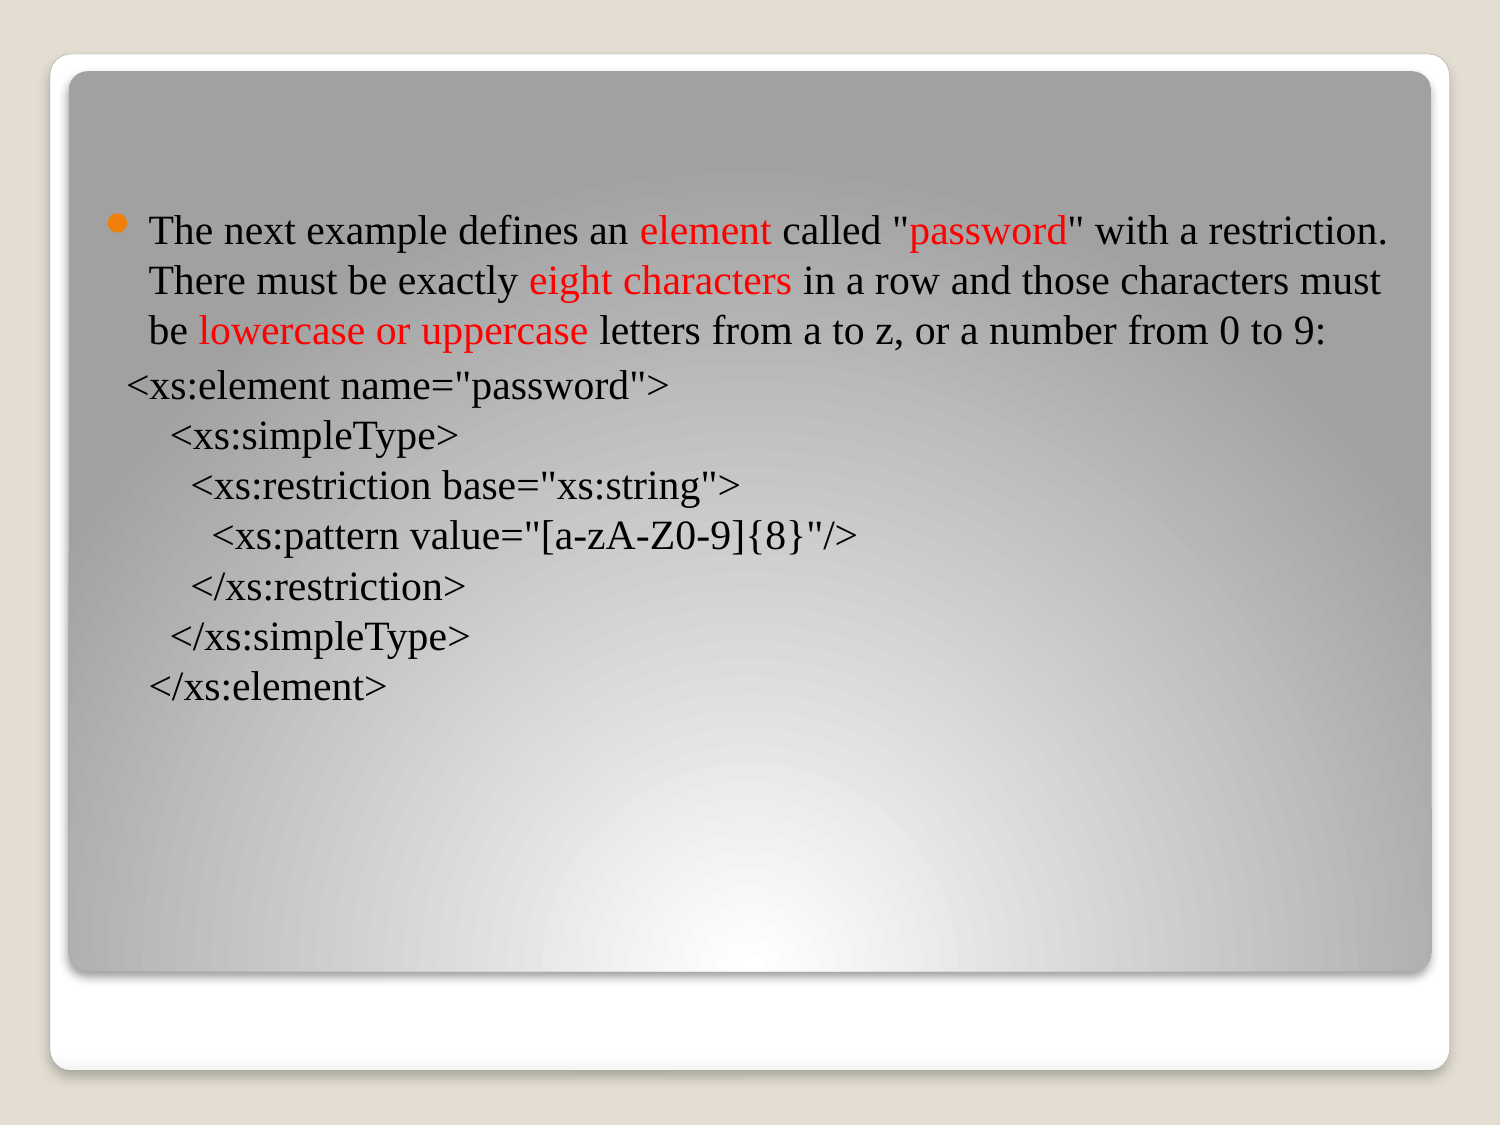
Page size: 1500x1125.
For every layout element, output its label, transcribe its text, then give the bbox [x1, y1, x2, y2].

list The next example defines an element called "password" with a restriction. There must be exactly eight characters in a row and those characters must be lowercase or uppercase letters from a to z, or a number from 0 to 9: <xs:element name="password"> <xs:simpleType> <xs:restriction base="xs:string"> <xs:pattern value="[a-zA-Z0-9]{8}"/> </xs:restriction> </xs:simpleType> </xs:element> [75, 187, 1425, 1005]
